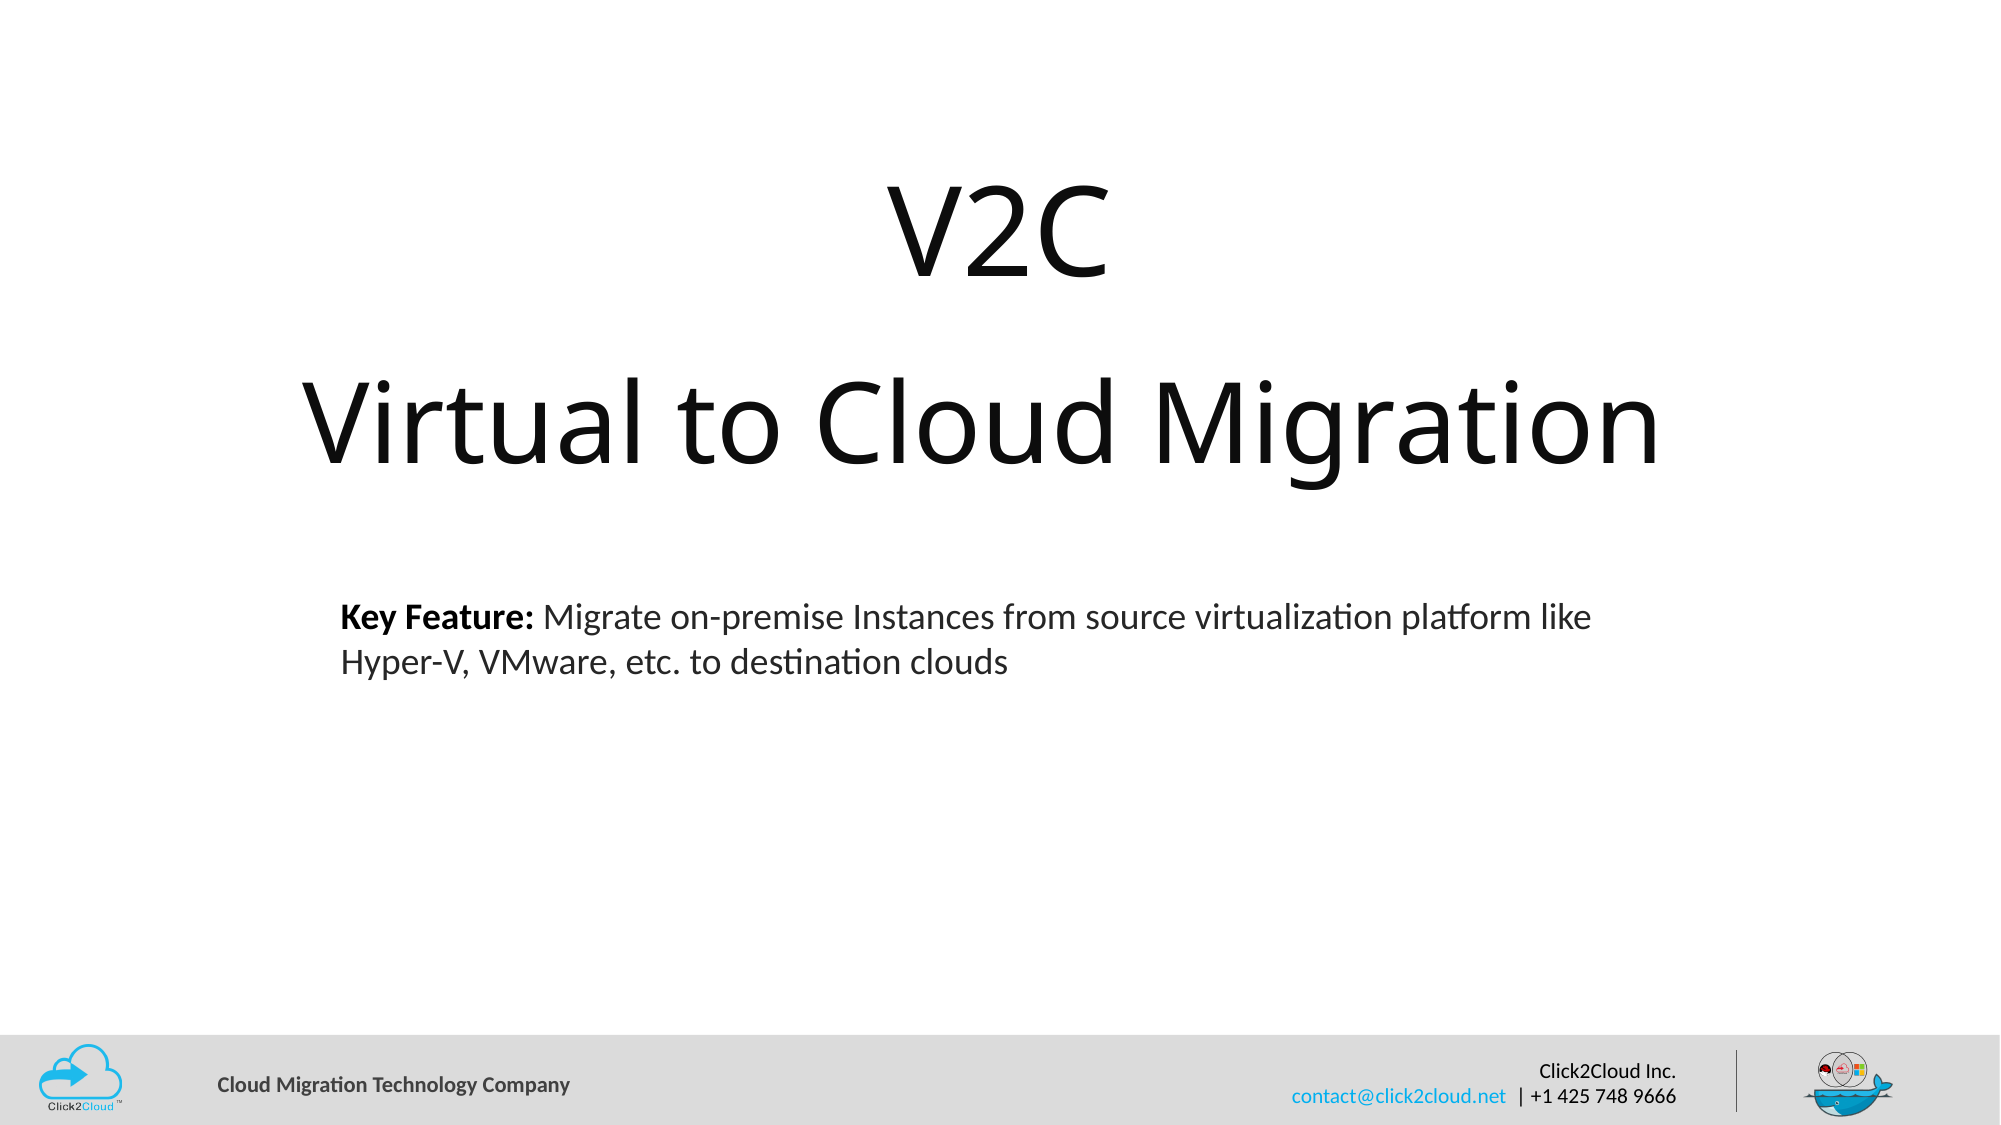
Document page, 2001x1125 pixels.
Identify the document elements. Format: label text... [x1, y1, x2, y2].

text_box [0, 1034, 2000, 1125]
text_box Key Feature: Migrate on-premise Instances from source virtualization platform like Hyper-V, VMware, etc. to destination clouds [325, 584, 1674, 690]
text_box V2C Virtual to Cloud Migration [170, 100, 1830, 540]
